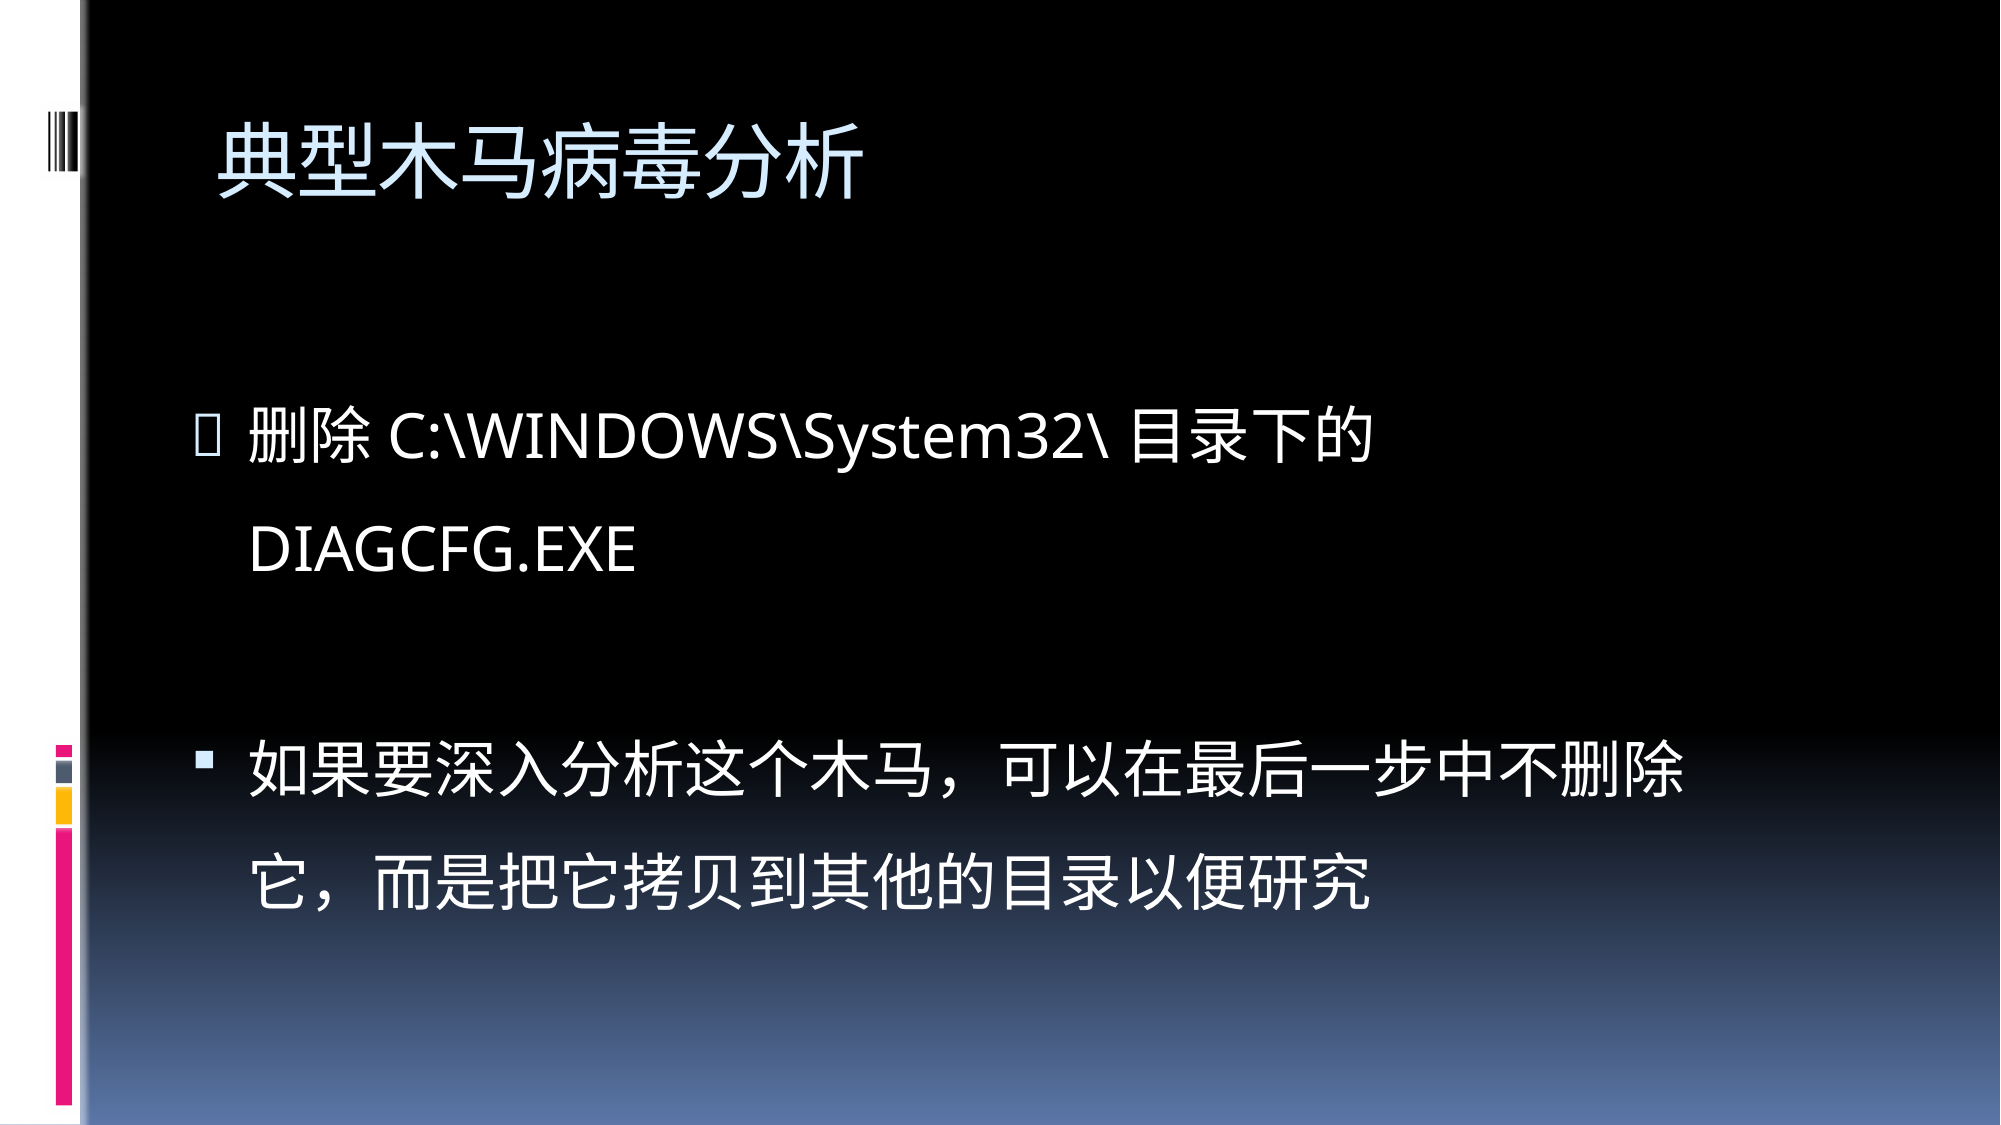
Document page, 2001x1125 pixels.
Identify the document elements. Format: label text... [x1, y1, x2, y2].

list 删除C:\WINDOWS\System32\目录下的DIAGCFG.EXE 如果要深入分析这个木马，可以在最后一步中不删除它，而是把它拷贝到其他的目录以便研究 [164, 351, 1725, 1024]
title 典型木马病毒分析 [200, 83, 1900, 234]
